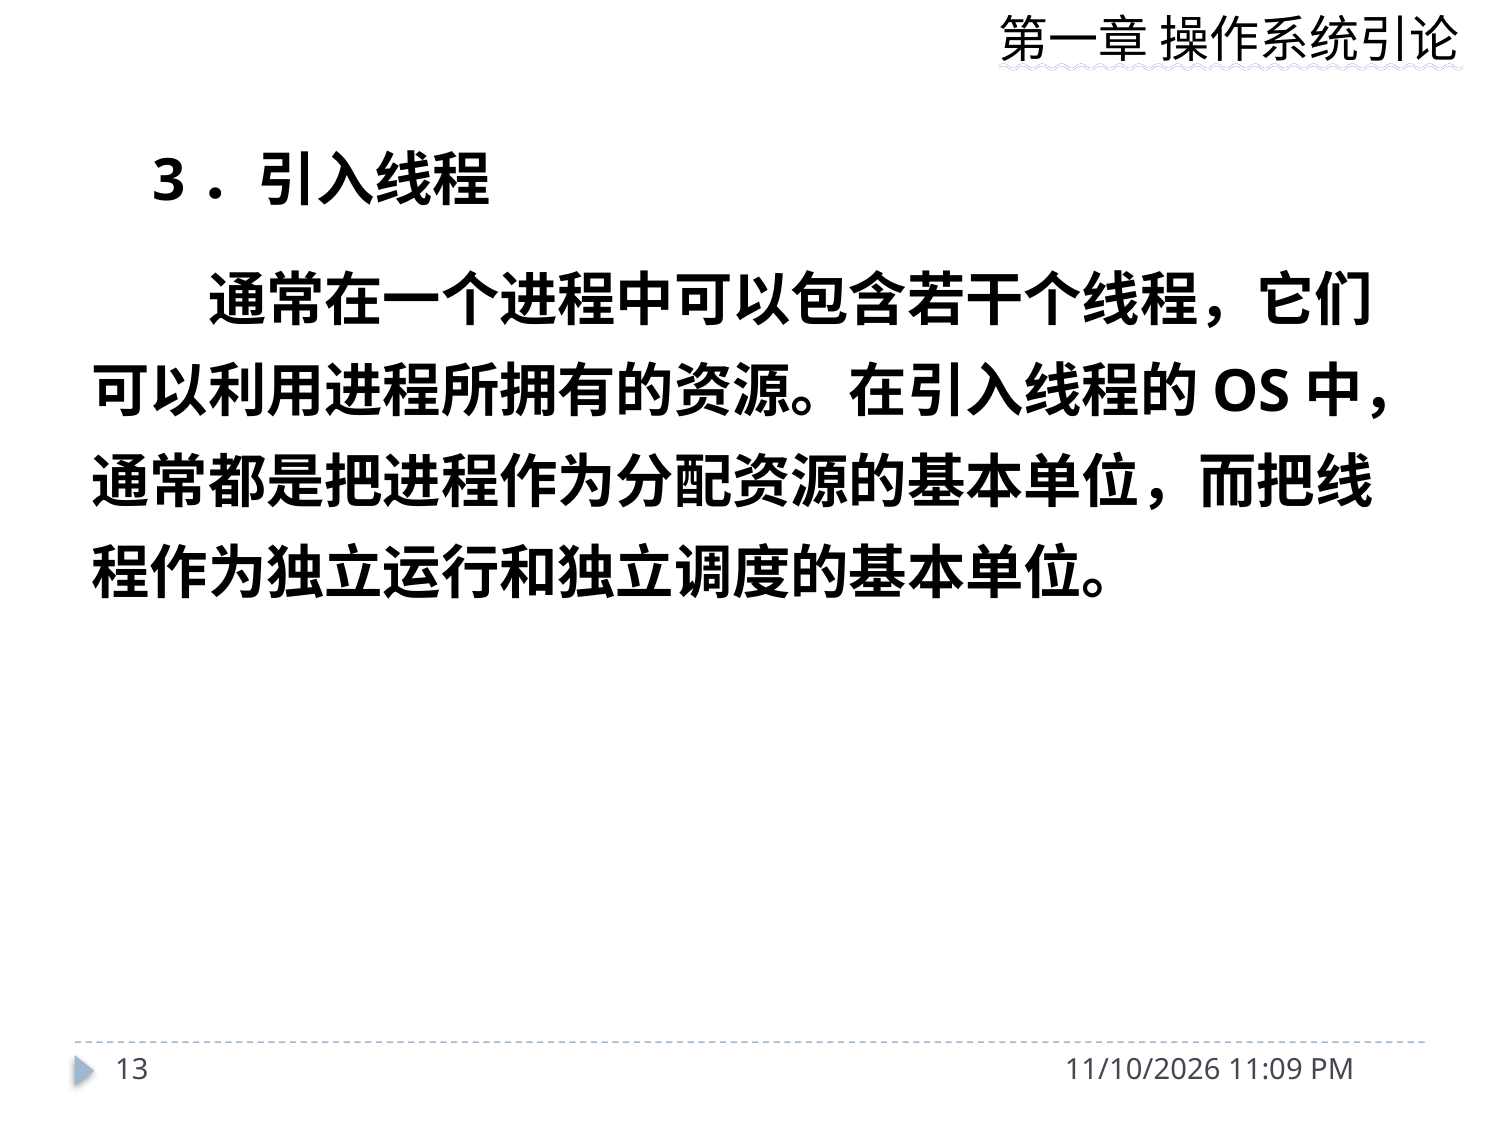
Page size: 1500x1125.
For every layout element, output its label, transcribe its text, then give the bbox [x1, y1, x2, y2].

list 3．引入线程 通常在一个进程中可以包含若干个线程，它们可以利用进程所拥有的资源。在引入线程的OS中，通常都是把进程作为分配资源的基本单位，而把线程作为独立运行和独立调度的基本单位。 [76, 113, 1424, 1000]
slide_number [1050, 1042, 1426, 1103]
slide_number 13 [100, 1042, 426, 1103]
